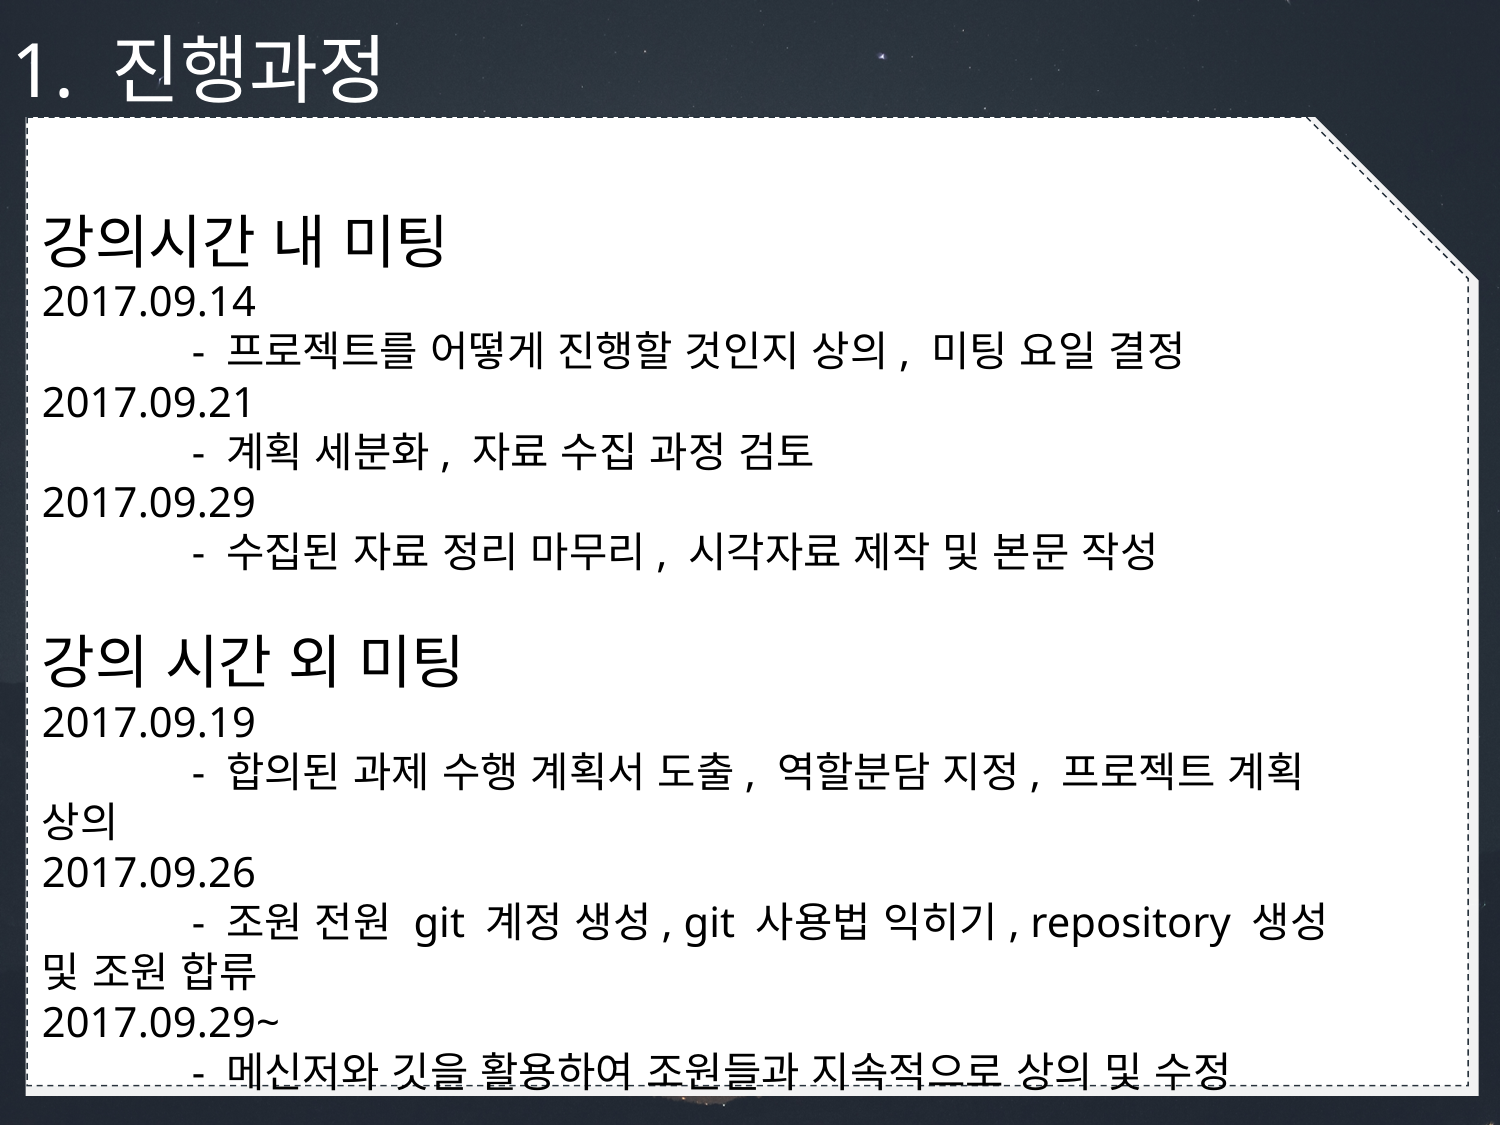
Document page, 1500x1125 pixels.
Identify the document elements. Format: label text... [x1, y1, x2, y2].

text_box 강의시간 내 미팅 2017.09.14 - 프로젝트를 어떻게 진행할 것인지 상의, 미팅 요일 결정 2017.09.21 - 계획 세분화, 자료 수집 과정 검토 2017.09.29 - 수집된 자료 정리 마무리, 시각자료 제작 및 본문 작성 강의 시간 외 미팅 2017.09.19 - 합의된 과제 수행 계획서 도출, 역할분담 지정, 프로젝트 계획 상의 2017.09.26 - 조원 전원 git 계정 생성, git 사용법 익히기, repository 생성 및 조원 합류 2017.09.29~ - 메신저와 깃을 활용하여 조원들과 지속적으로 상의 및 수정 [26, 116, 1470, 1087]
text_box [24, 116, 1480, 1097]
text_box 1. 진행과정 [0, 14, 403, 120]
picture [0, 0, 1500, 1125]
